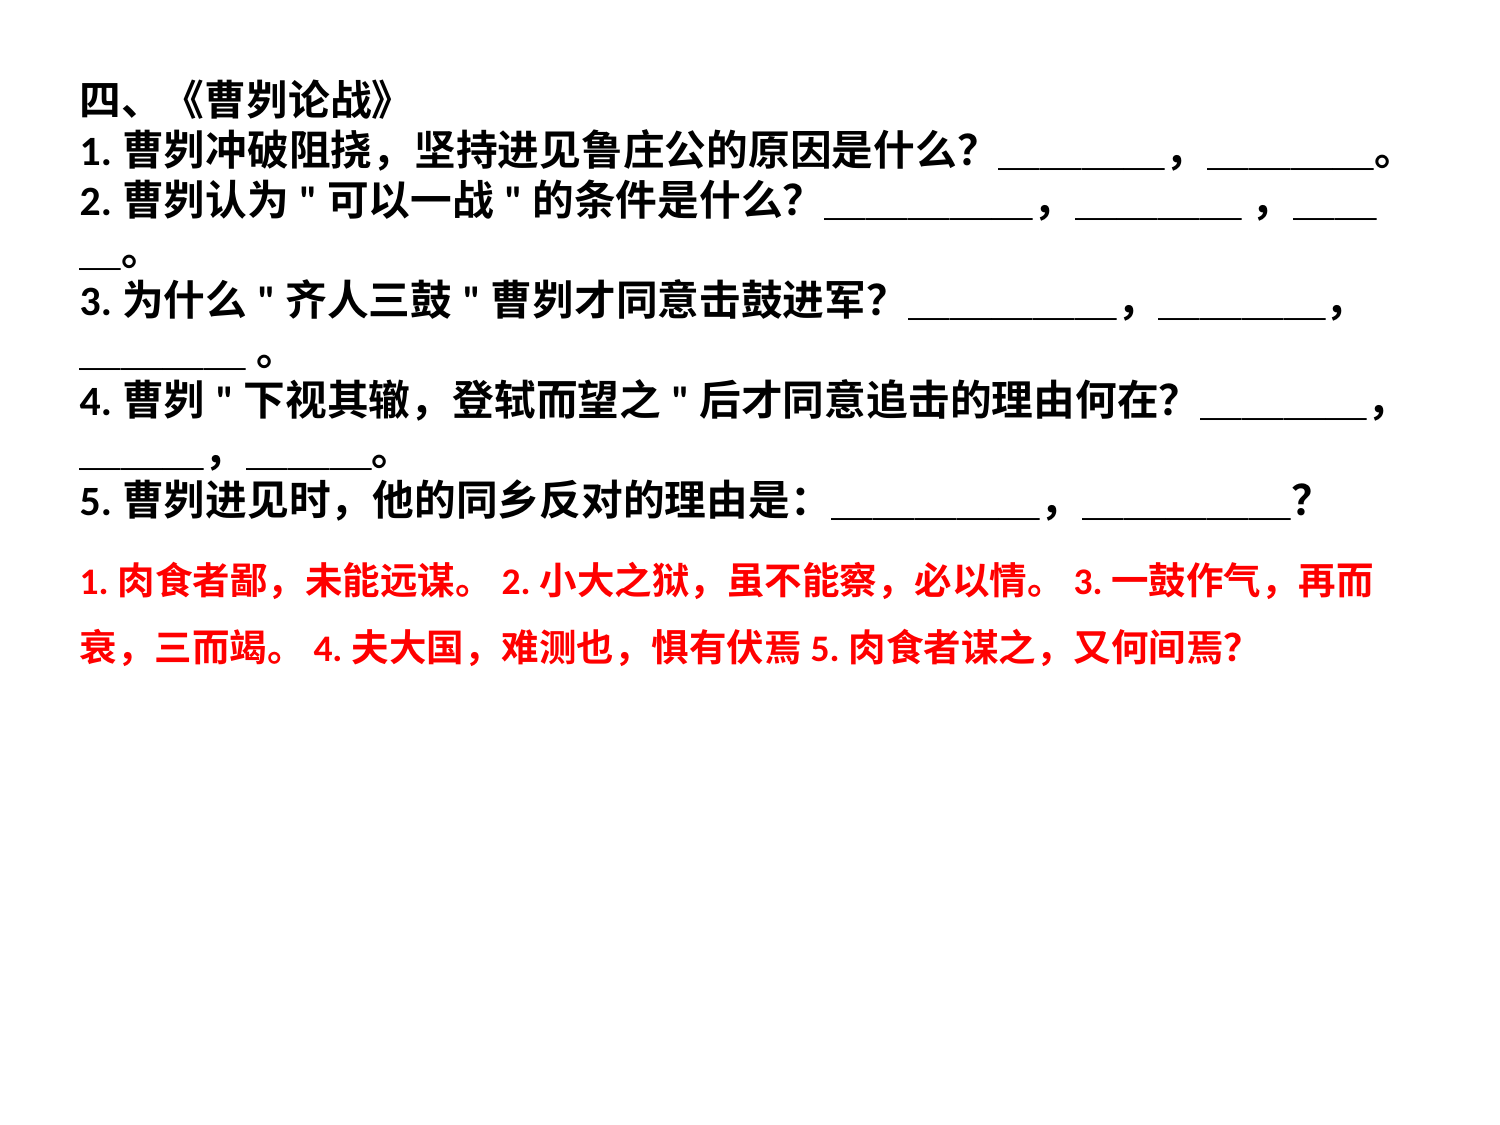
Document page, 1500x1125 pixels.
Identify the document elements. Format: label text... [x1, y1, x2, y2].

text_box 1.肉食者鄙，未能远谋。2.小大之狱，虽不能察，必以情。3.一鼓作气，再而衰，三而竭。4.夫大国，难测也，惧有伏焉5.肉食者谋之，又何间焉？ [64, 527, 1412, 745]
text_box 四、《曹刿论战》 1.曹刿冲破阻挠，坚持进见鲁庄公的原因是什么？＿＿＿＿，＿＿＿＿。 2.曹刿认为"可以一战"的条件是什么？＿＿＿＿＿，＿＿＿＿ ，＿＿＿。 3.为什么"齐人三鼓"曹刿才同意击鼓进军？＿＿＿＿＿，＿＿＿＿，＿＿＿＿ 。 4.曹刿"下视其辙，登轼而望之"后才同意追击的理由何在？＿＿＿＿，＿＿＿，＿＿＿。 5.曹刿进见时，他的同乡反对的理由是：＿＿＿＿＿，＿＿＿＿＿？ [64, 66, 1412, 527]
